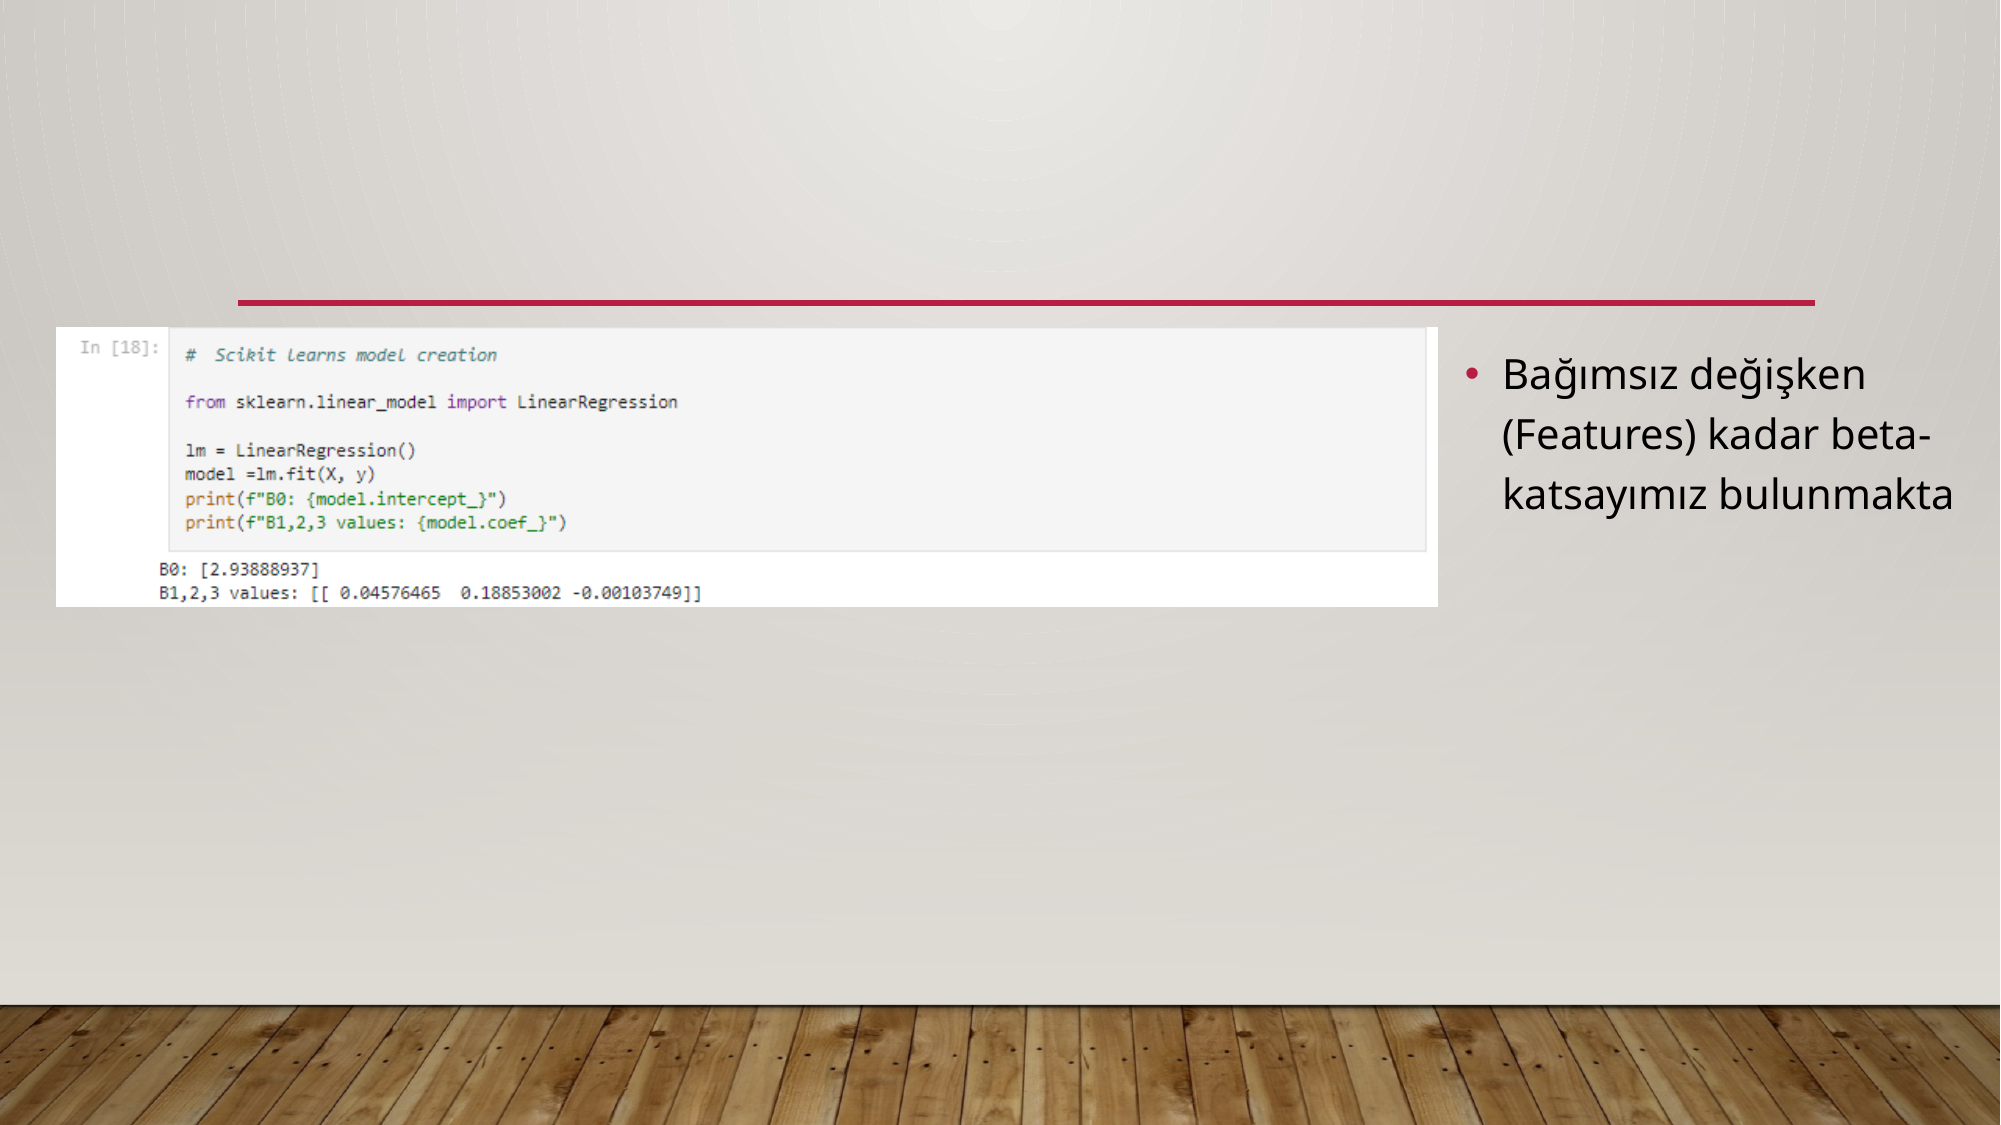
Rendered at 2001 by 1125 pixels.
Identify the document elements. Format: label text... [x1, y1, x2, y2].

list Bağımsız değişken (Features) kadar beta-katsayımız bulunmakta [1449, 330, 2000, 897]
picture [56, 326, 1438, 608]
picture [0, 1005, 2000, 1125]
title [238, 131, 1814, 305]
